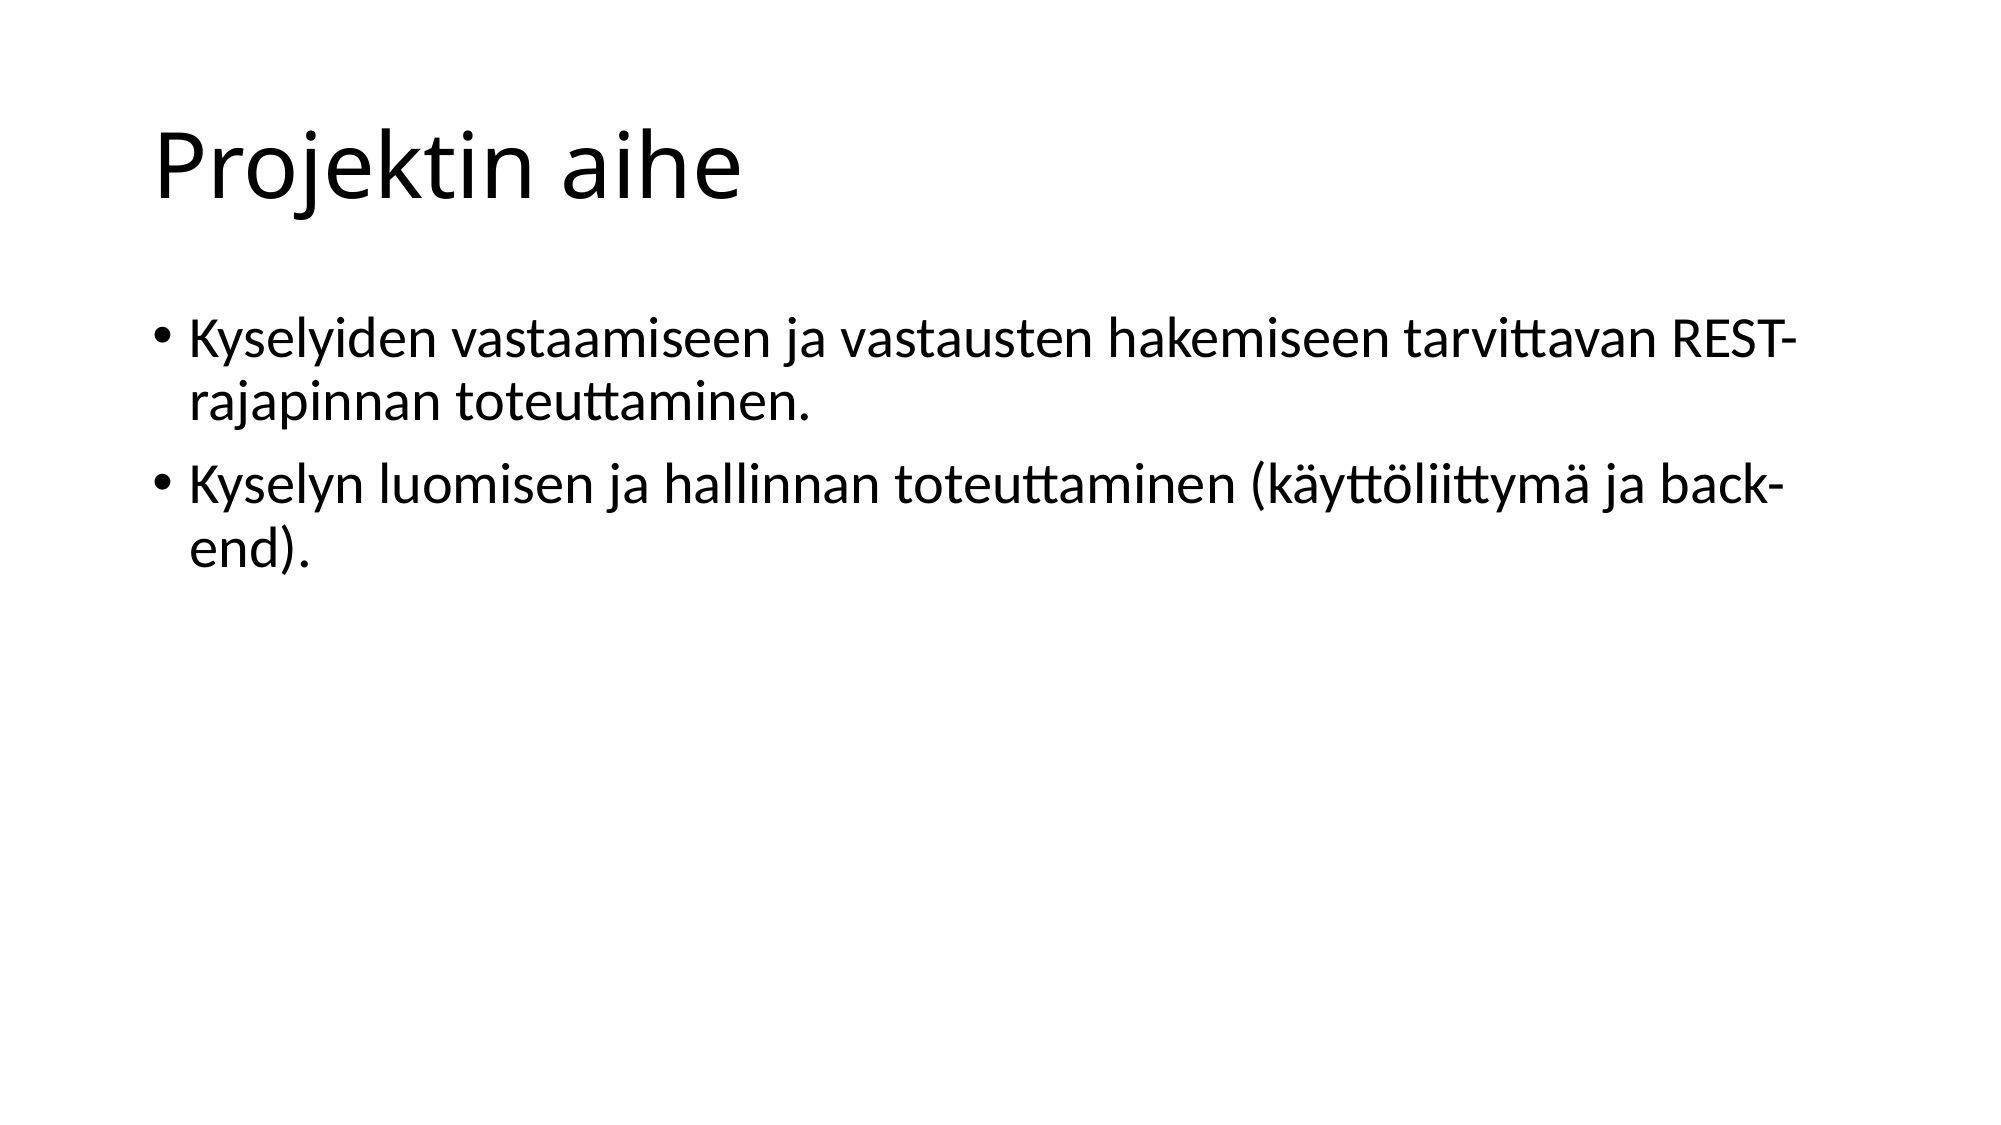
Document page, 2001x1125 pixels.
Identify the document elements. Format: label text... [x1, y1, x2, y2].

list Kyselyiden vastaamiseen ja vastausten hakemiseen tarvittavan REST-rajapinnan toteuttaminen. Kyselyn luomisen ja hallinnan toteuttaminen (käyttöliittymä ja back-end). [137, 299, 1863, 1014]
title Projektin aihe [137, 59, 1863, 278]
